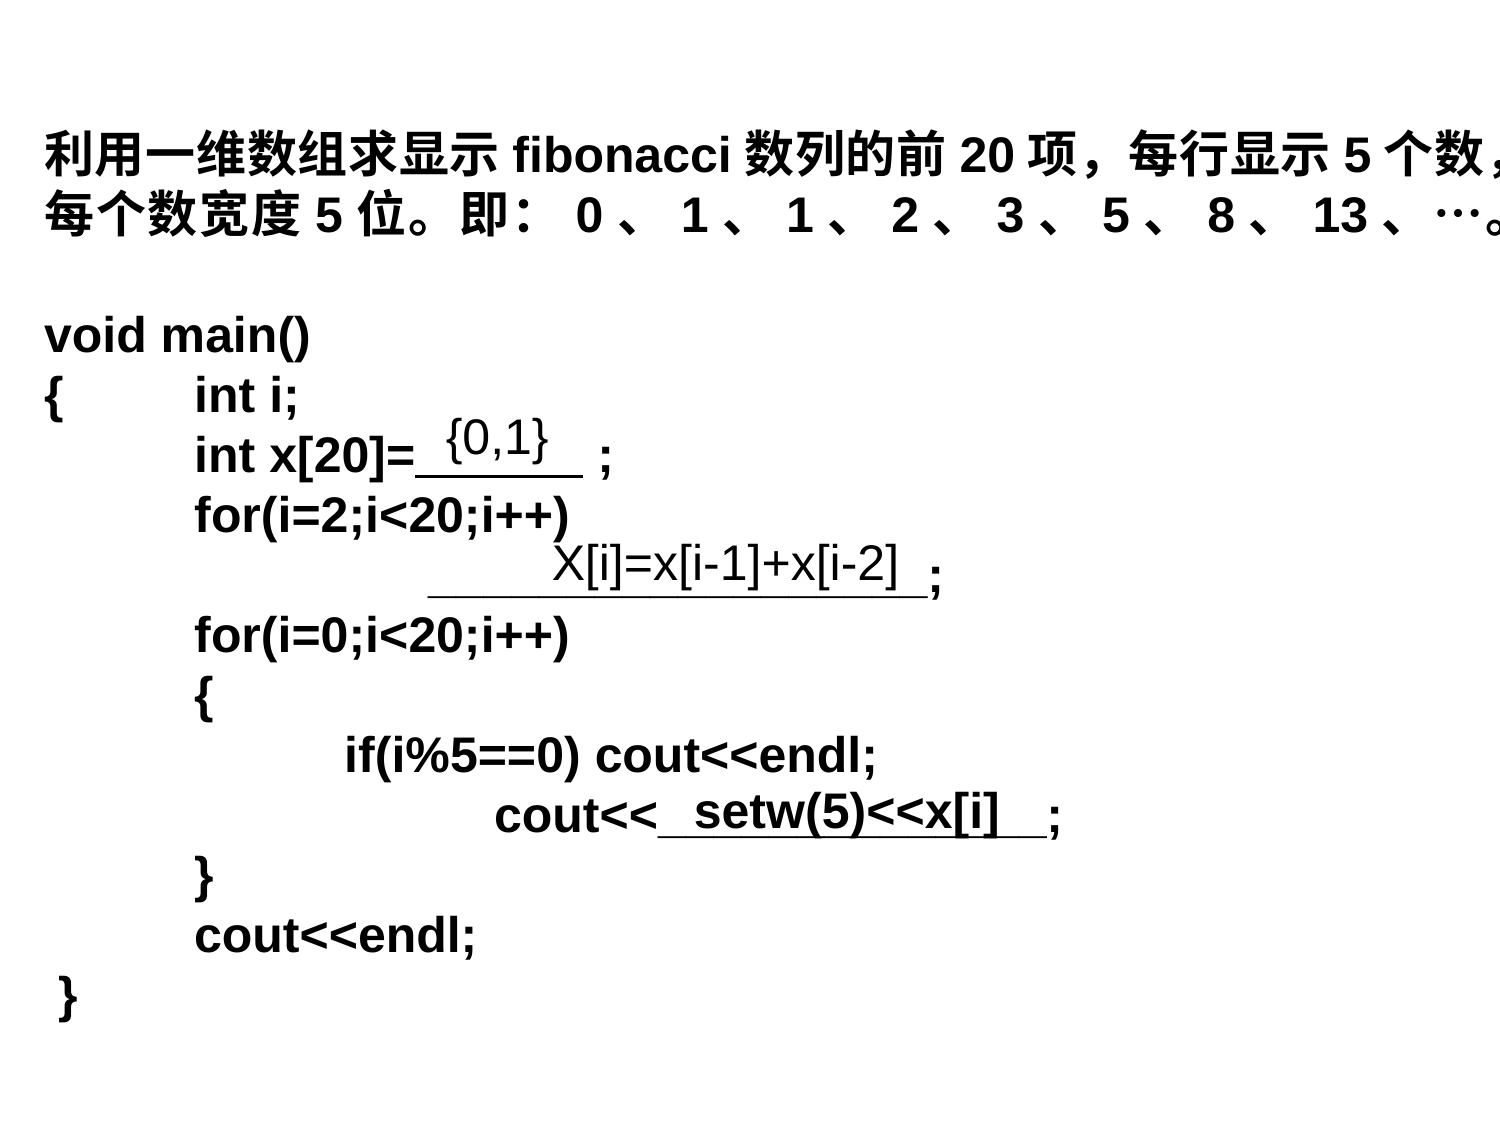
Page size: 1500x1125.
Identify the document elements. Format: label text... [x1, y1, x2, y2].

text_box X[i]=x[i-1]+x[i-2] [537, 522, 1022, 598]
text_box 利用一维数组求显示fibonacci数列的前20项，每行显示5个数，每个数宽度5位。即：0、1、1、2、3、5、8、13、…。 void main() { int i; int x[20]= ; for(i=2;i<20;i++) __________________; for(i=0;i<20;i++) { if(i%5==0) cout<<endl; cout<<______________; } cout<<endl; } [29, 54, 1500, 1030]
text_box {0,1} [430, 397, 609, 472]
text_box setw(5)<<x[i] [679, 771, 1016, 846]
